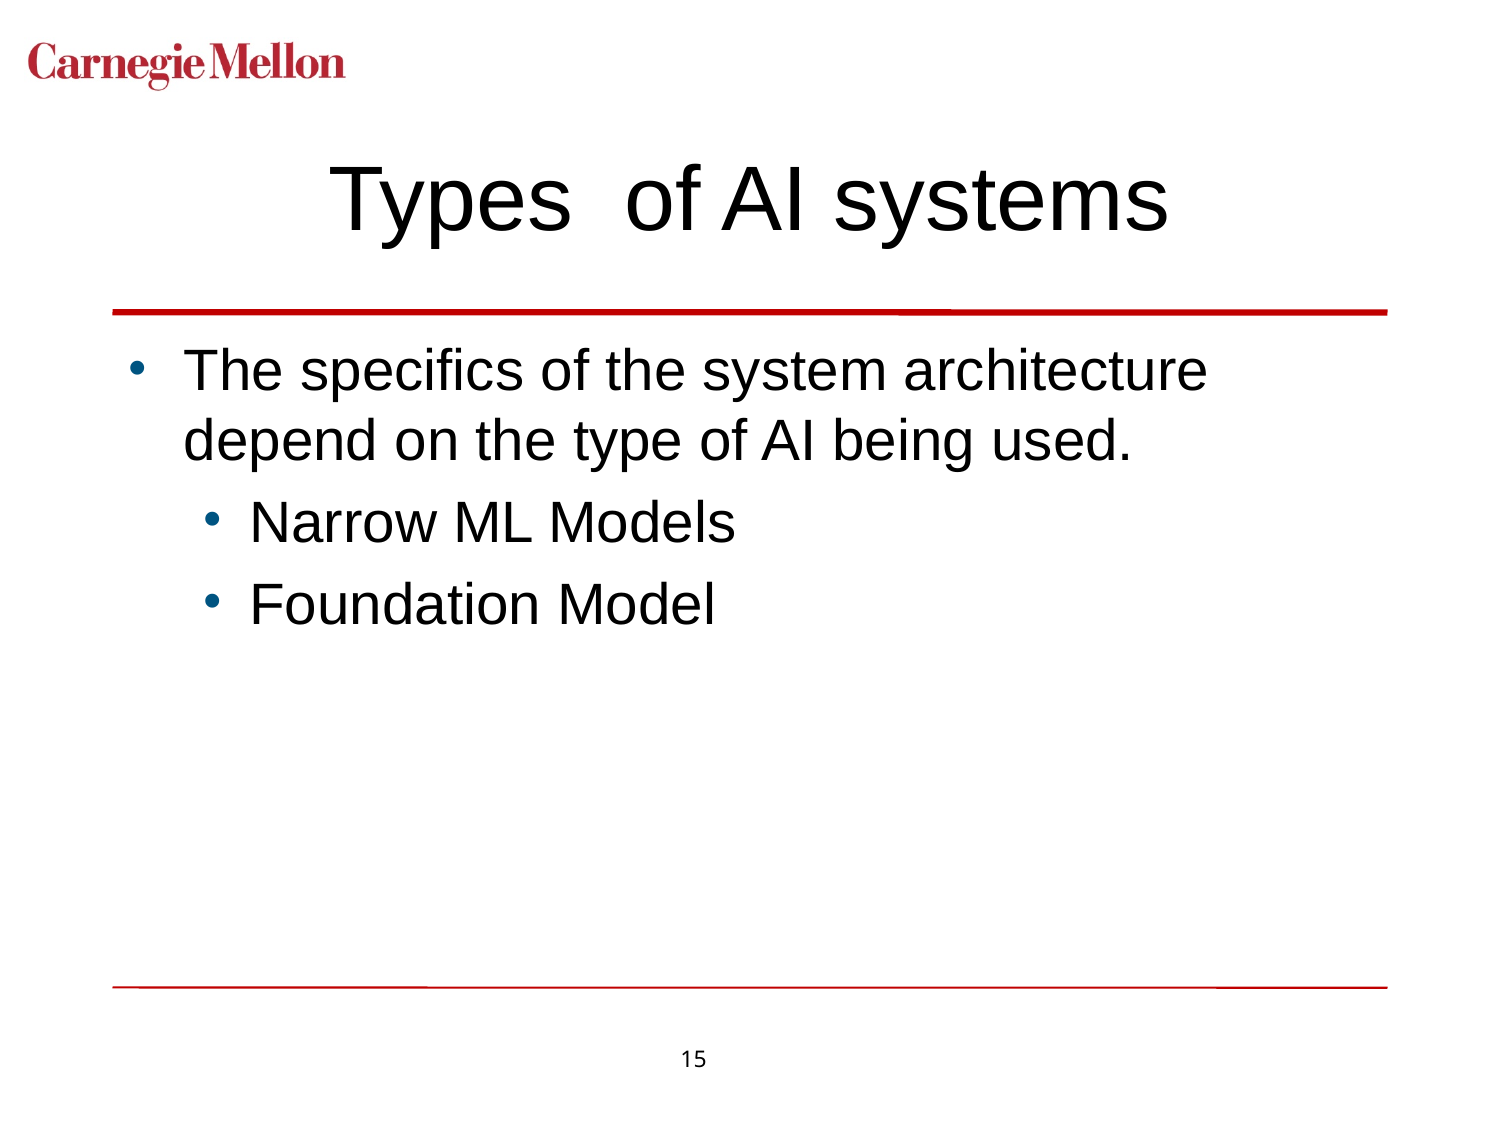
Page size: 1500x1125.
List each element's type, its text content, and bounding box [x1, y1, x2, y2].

title Types of AI systems [112, 99, 1388, 288]
list The specifics of the system architecture depend on the type of AI being used. Narrow ML Models Foundation Model [112, 324, 1388, 988]
picture [24, 37, 349, 92]
